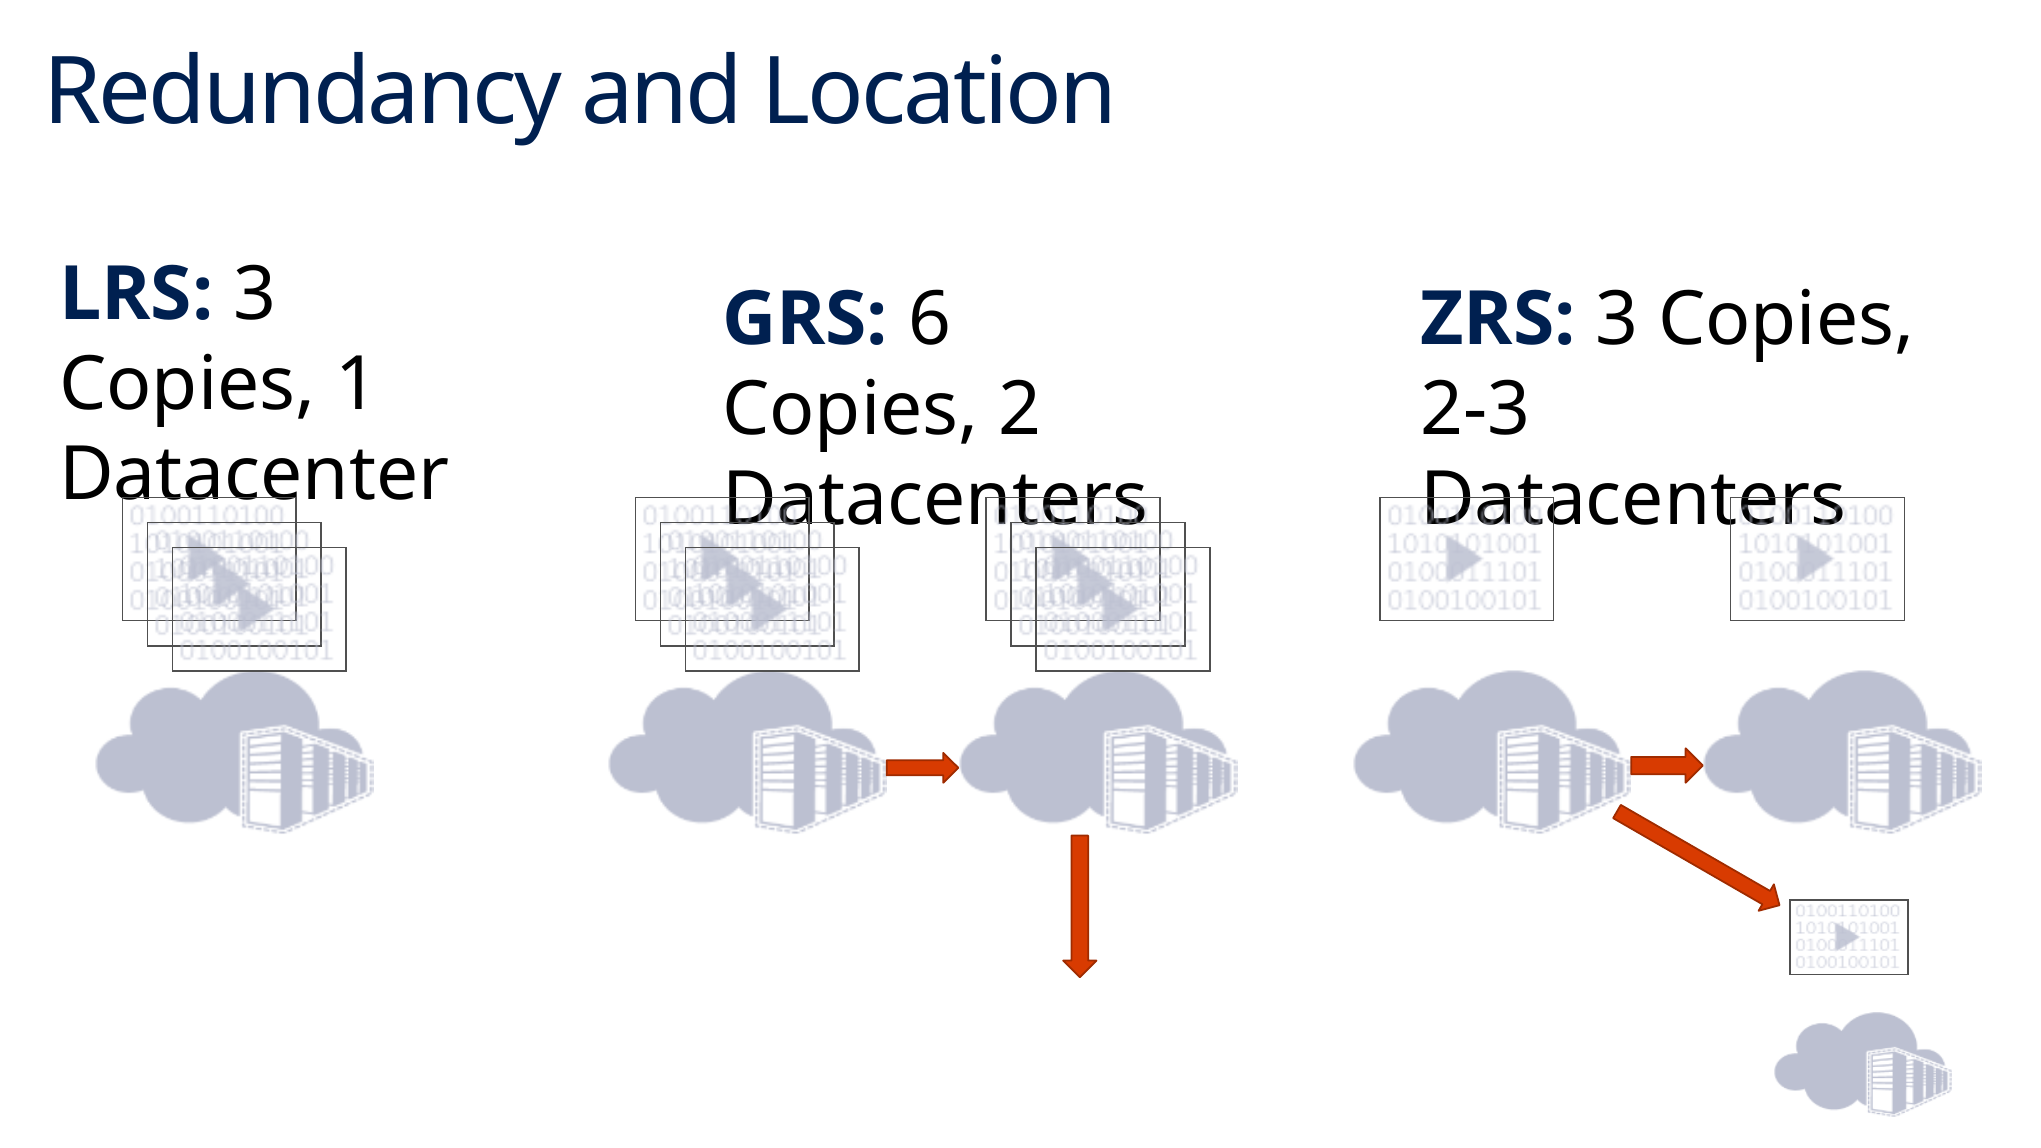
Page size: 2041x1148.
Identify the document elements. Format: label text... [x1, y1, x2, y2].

text_box [1062, 836, 1098, 978]
text_box [1632, 810, 1781, 912]
picture [1790, 900, 1908, 975]
picture [1731, 497, 1904, 621]
picture [607, 669, 887, 836]
text_box GRS: 6 Copies, 2 Datacenters [707, 262, 1209, 548]
picture [1702, 669, 1982, 836]
picture [1380, 497, 1554, 621]
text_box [635, 497, 859, 671]
text_box LRS: 3 Copies, 1 Datacenter [44, 237, 547, 523]
text_box [1632, 747, 1702, 784]
picture [1351, 669, 1632, 836]
picture [1773, 1011, 1953, 1118]
text_box [887, 752, 958, 784]
text_box Redundancy and Location [28, 22, 1519, 125]
text_box ZRS: 3 Copies, 2-3 Datacenters [1405, 262, 1954, 548]
picture [94, 669, 374, 836]
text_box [122, 497, 346, 671]
picture [958, 669, 1238, 836]
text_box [986, 497, 1210, 671]
